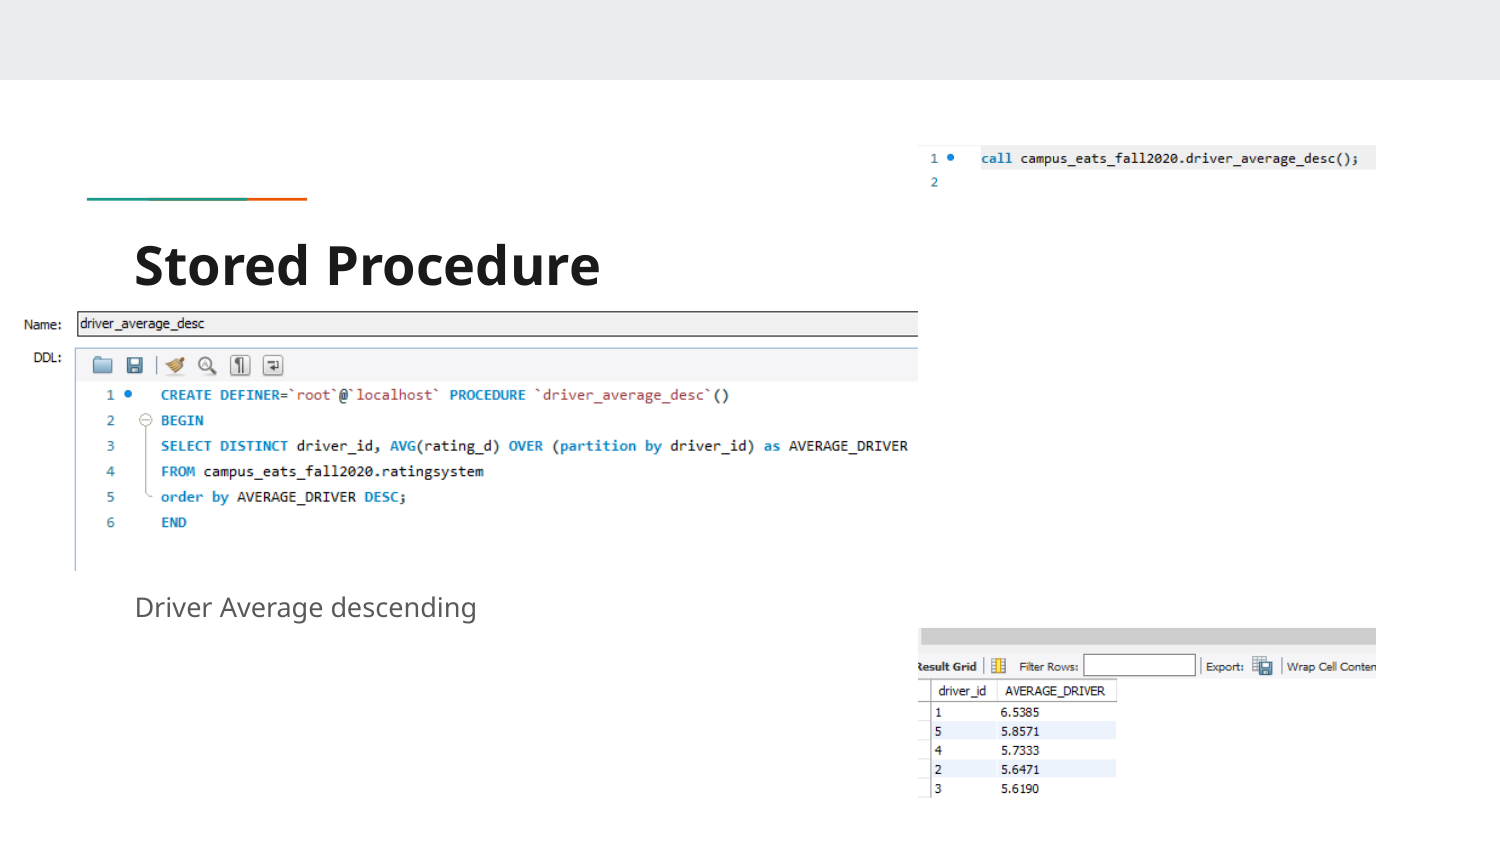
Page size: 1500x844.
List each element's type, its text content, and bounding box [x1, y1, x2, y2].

picture [13, 145, 1376, 801]
list Driver Average descending [119, 579, 913, 712]
title Stored Procedure [119, 216, 913, 302]
